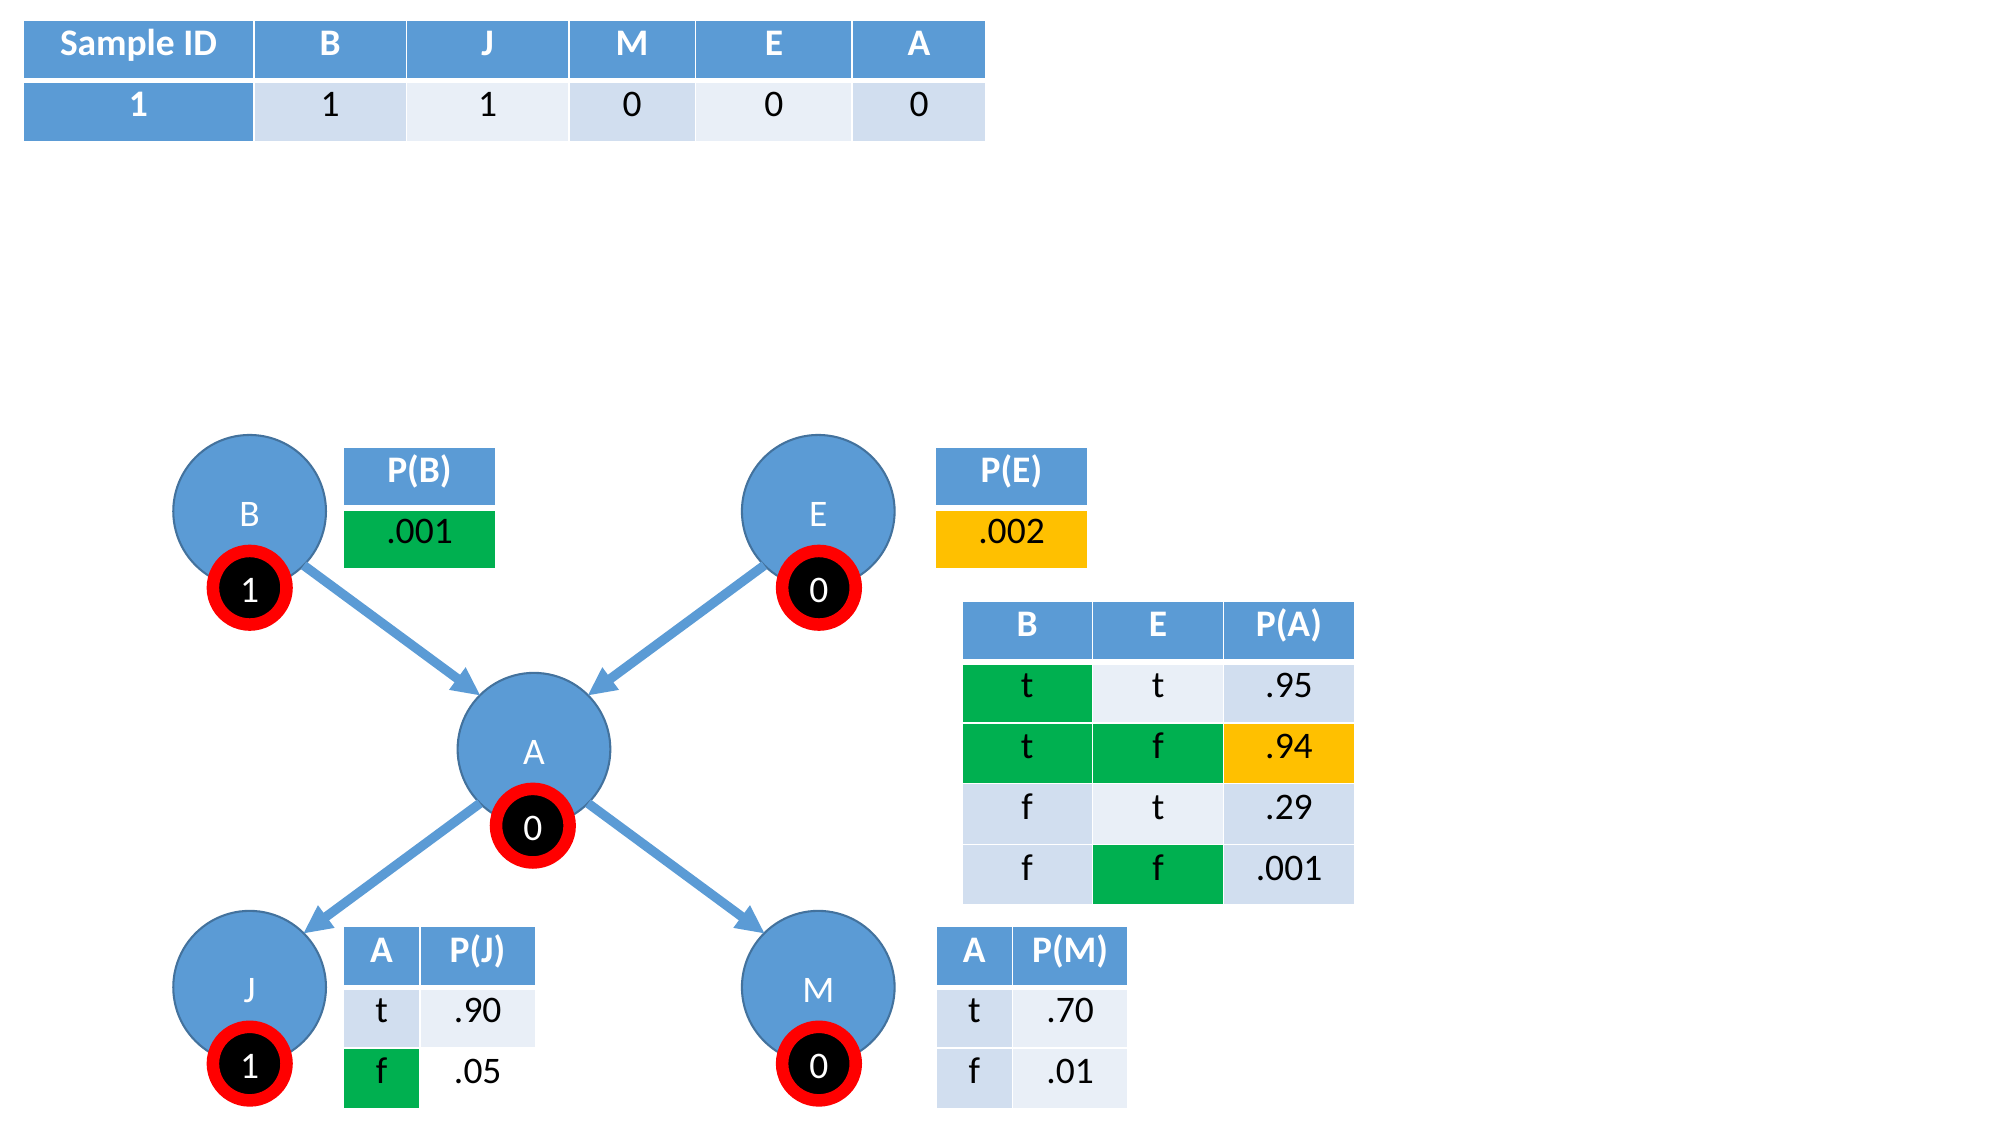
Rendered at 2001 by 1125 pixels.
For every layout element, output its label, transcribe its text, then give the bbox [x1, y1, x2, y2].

table_cell t [963, 724, 1092, 783]
text_box M [740, 909, 896, 1056]
table_cell 1 [407, 83, 568, 141]
table_cell .90 [421, 990, 535, 1047]
text_box 0 [781, 549, 857, 626]
table_cell t [344, 990, 419, 1047]
table_header M [570, 21, 695, 78]
table_cell .002 [936, 511, 1087, 568]
table_header B [255, 21, 406, 78]
table_cell f [937, 1049, 1012, 1108]
table_header E [696, 21, 851, 78]
text_box 1 [211, 549, 288, 626]
text_box B [172, 433, 328, 580]
table_cell t [963, 665, 1092, 722]
table_cell .001 [1224, 845, 1354, 904]
table_header A [937, 927, 1012, 985]
table_header P(M) [1013, 927, 1127, 985]
table_header P(J) [421, 927, 535, 985]
table_cell 0 [696, 83, 851, 141]
table_cell f [963, 784, 1092, 844]
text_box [587, 565, 765, 696]
table_cell f [1093, 724, 1223, 783]
table_cell t [1093, 665, 1223, 722]
table_header P(B) [344, 448, 495, 505]
text_box 1 [211, 1025, 288, 1102]
table_cell 0 [570, 83, 695, 141]
text_box J [172, 909, 328, 1055]
table_header B [963, 602, 1092, 659]
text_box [587, 803, 765, 934]
table_cell .70 [1013, 990, 1127, 1047]
table_header P(E) [936, 448, 1087, 505]
table_cell .94 [1224, 724, 1354, 783]
table_cell f [963, 845, 1092, 904]
table_header E [1093, 602, 1223, 659]
table_cell 1 [255, 83, 406, 141]
table_header A [344, 934, 419, 985]
text_box E [740, 433, 896, 580]
table_cell t [1093, 784, 1223, 844]
table_cell .95 [1224, 665, 1354, 722]
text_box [303, 565, 480, 696]
table_header A [853, 21, 985, 78]
table_cell f [1093, 845, 1223, 904]
table_cell .05 [421, 1049, 535, 1108]
table_header P(A) [1224, 602, 1354, 659]
text_box A [456, 671, 612, 818]
table_cell .01 [1013, 1049, 1127, 1108]
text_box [303, 803, 480, 934]
table_cell t [937, 990, 1012, 1047]
table_cell 1 [24, 83, 253, 141]
table_header Sample ID [24, 21, 253, 78]
table_cell .29 [1224, 784, 1354, 844]
table_header J [407, 21, 568, 78]
table_cell 0 [853, 83, 985, 141]
table_cell .001 [344, 511, 495, 568]
text_box 0 [494, 787, 571, 864]
table_cell f [344, 1049, 419, 1108]
text_box 0 [781, 1025, 857, 1102]
